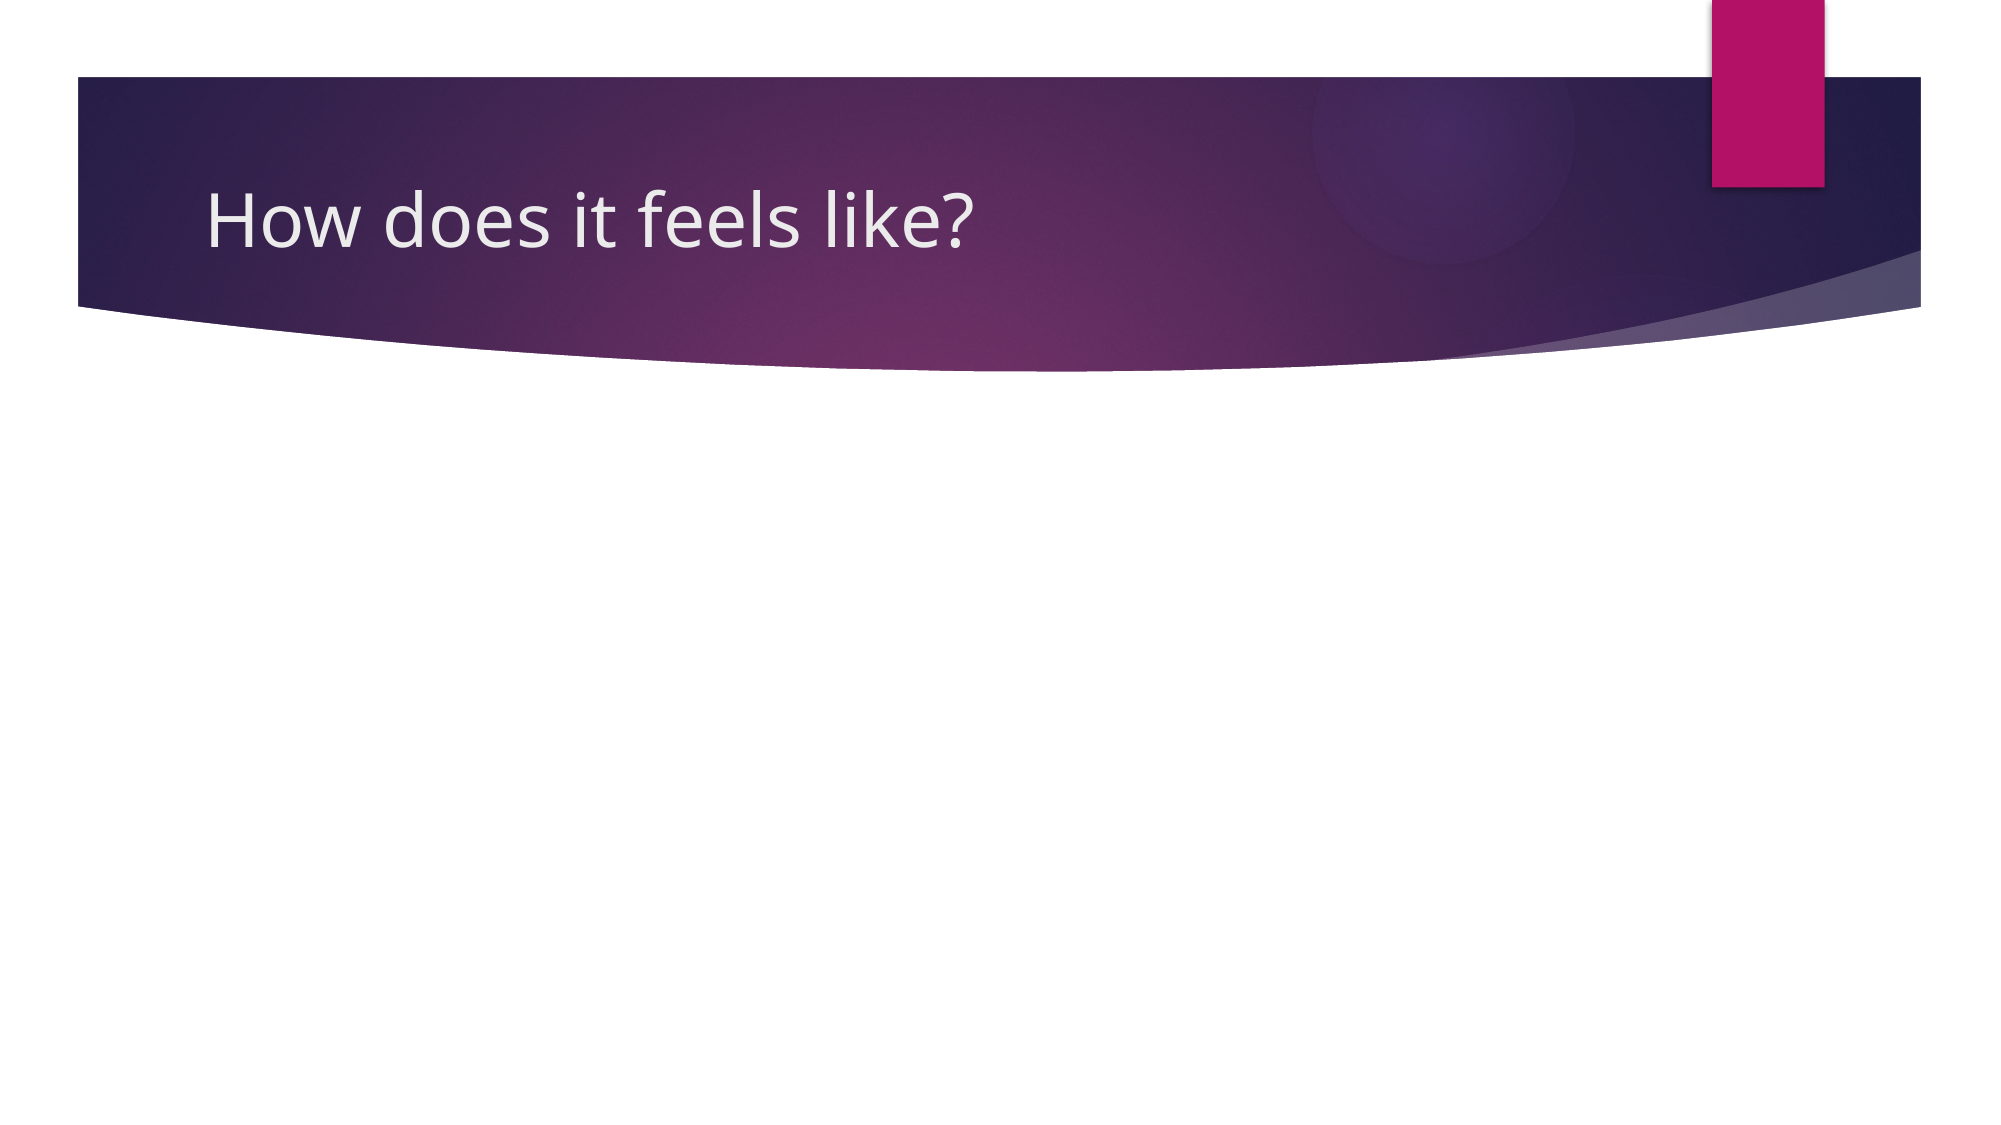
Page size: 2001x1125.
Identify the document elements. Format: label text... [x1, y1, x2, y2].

title How does it feels like? [189, 159, 1627, 276]
